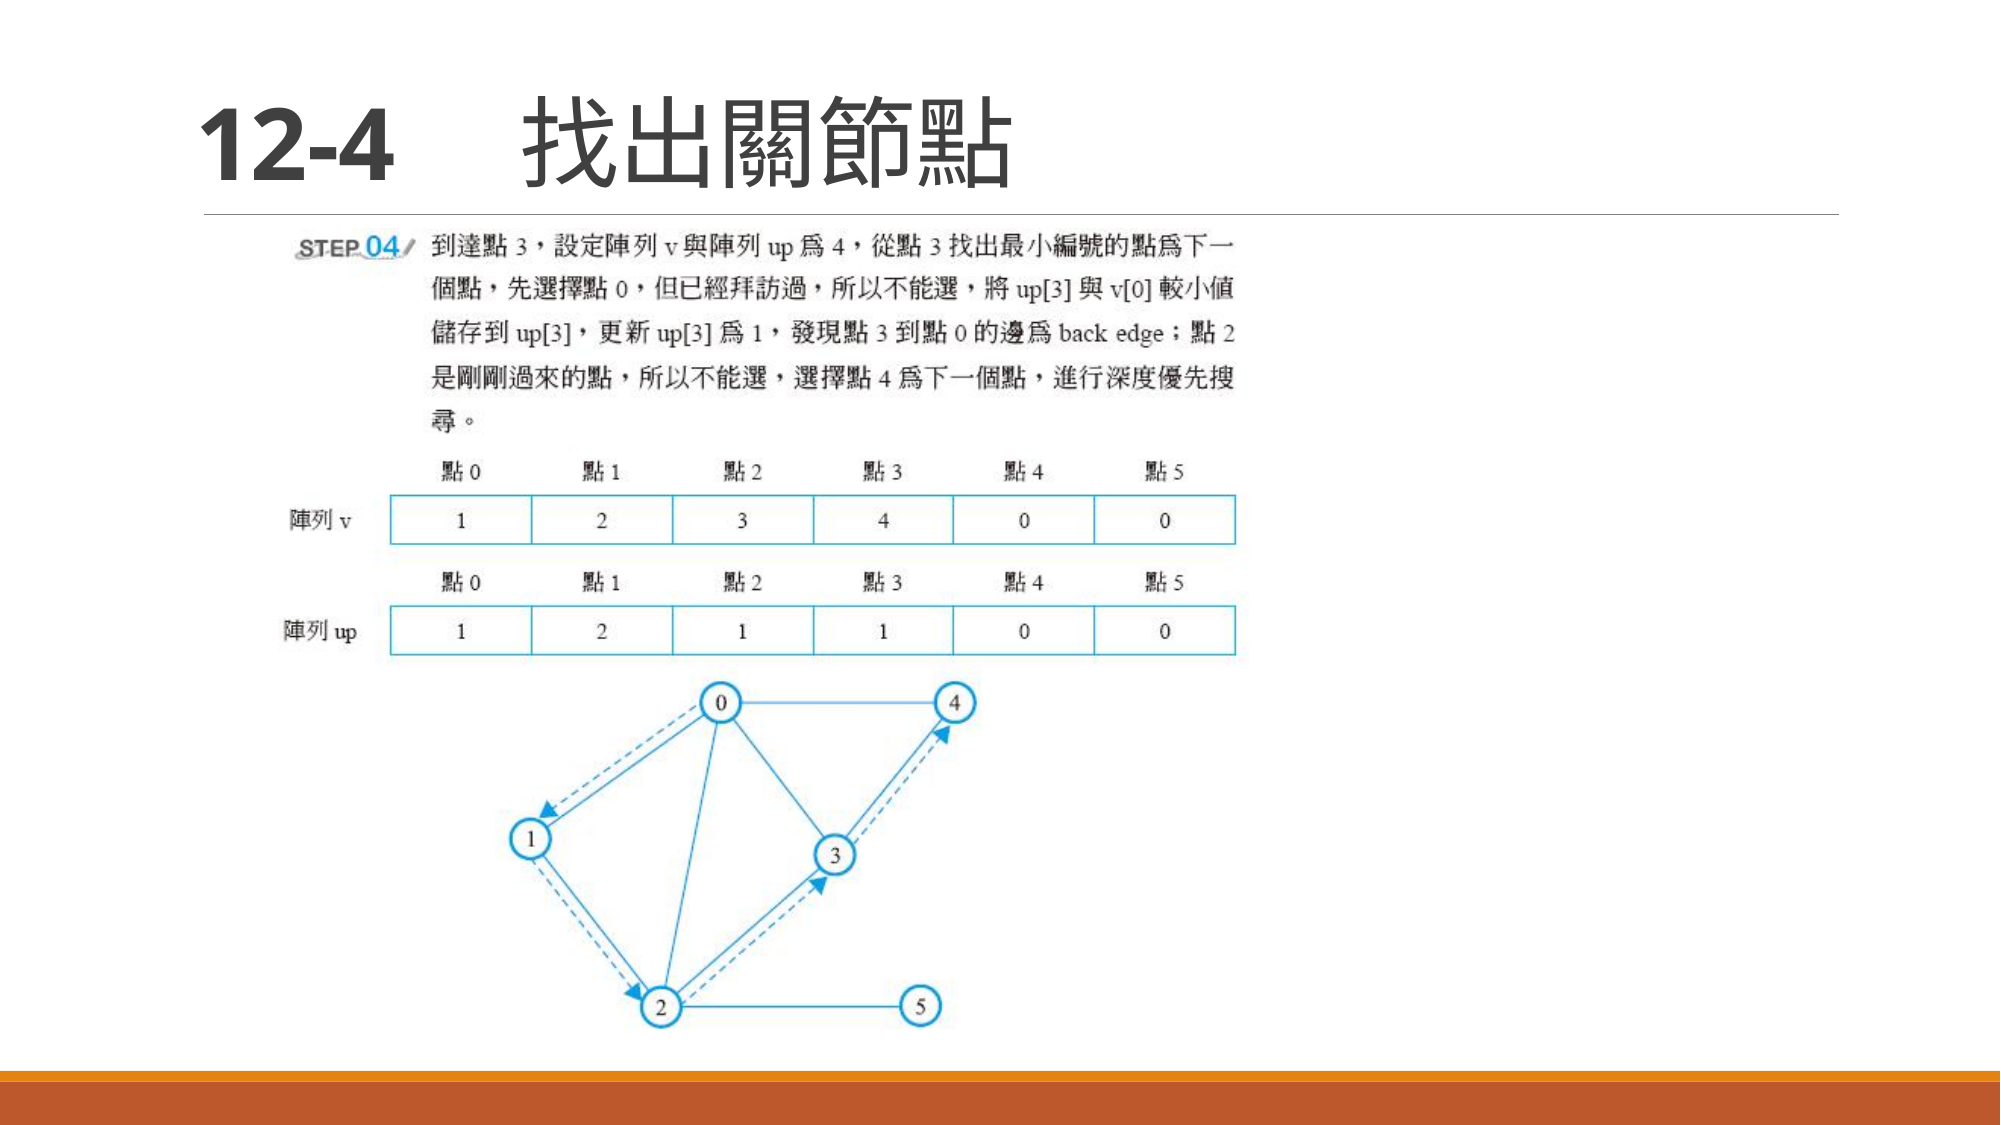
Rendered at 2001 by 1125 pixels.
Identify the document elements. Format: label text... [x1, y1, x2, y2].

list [278, 228, 1256, 1038]
title 12-4 找出關節點 [180, 47, 1830, 209]
